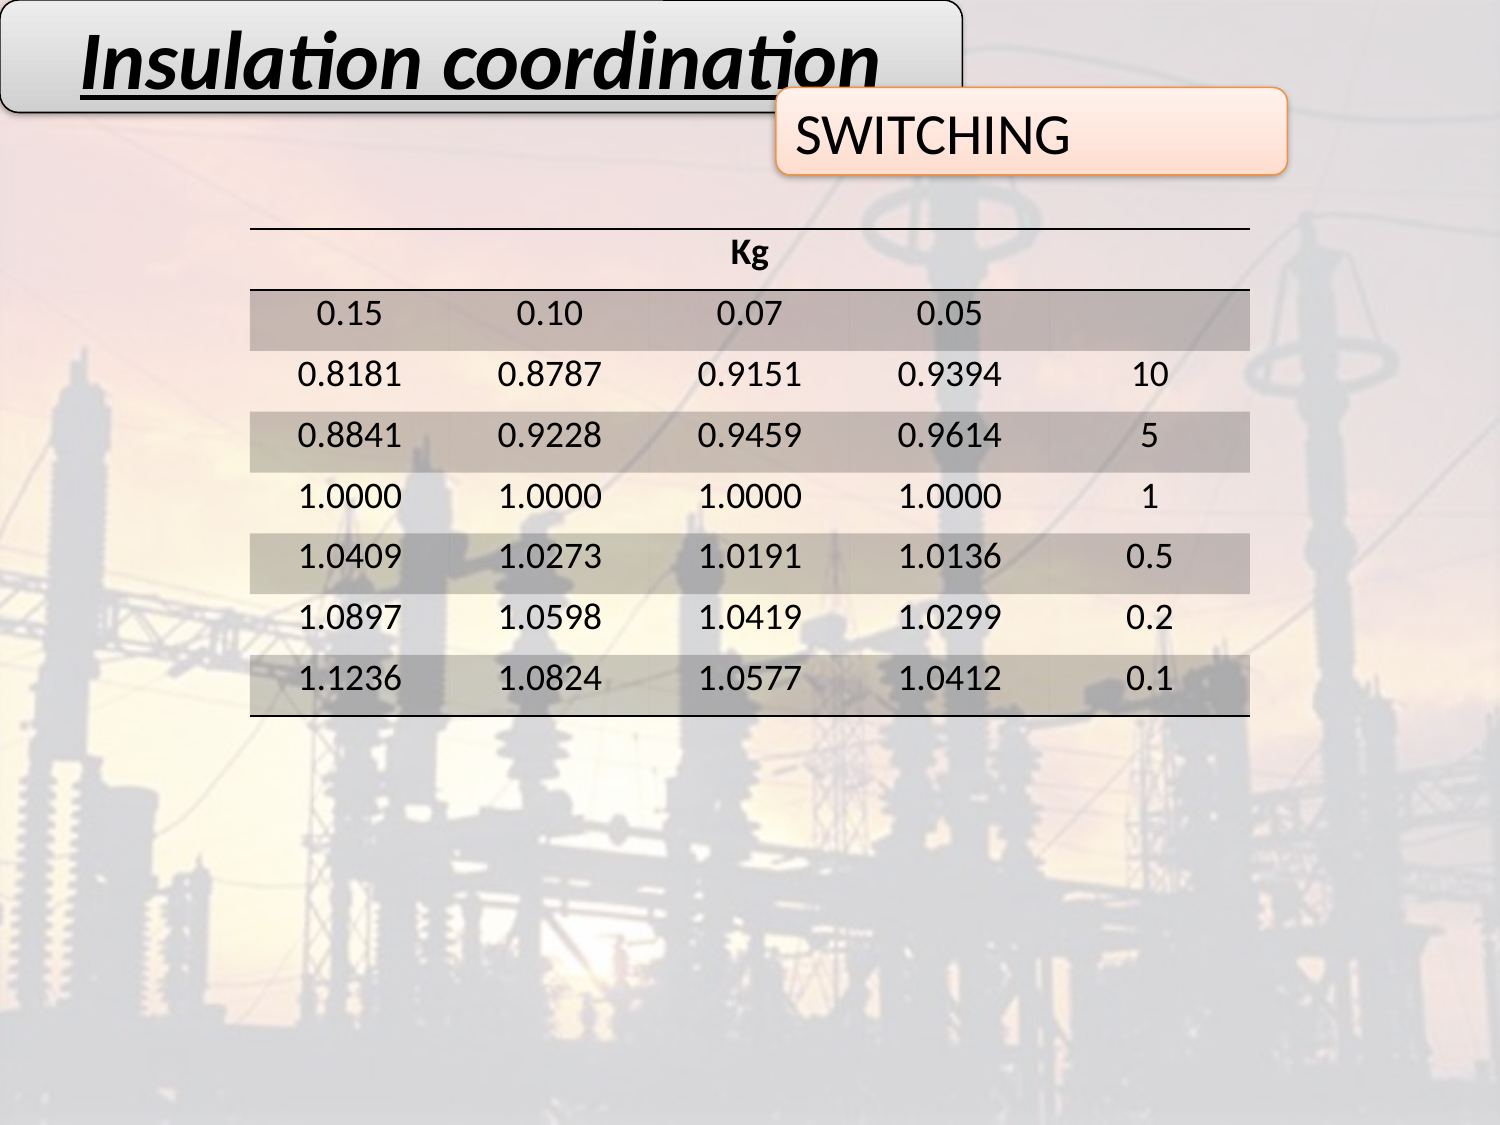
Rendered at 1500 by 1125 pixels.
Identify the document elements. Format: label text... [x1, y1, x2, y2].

table_cell [1050, 291, 1250, 351]
table_cell 1.0577 [650, 655, 850, 715]
table_cell 1.0897 [250, 594, 450, 655]
table_cell 0.9614 [850, 412, 1050, 473]
table_cell 1.0000 [250, 473, 450, 533]
table_cell 1.0000 [650, 473, 850, 533]
table_cell 1.1236 [250, 655, 450, 715]
table_cell 1.0598 [450, 594, 650, 655]
table_cell 1 [1050, 473, 1250, 533]
table_cell 1.0000 [450, 473, 650, 533]
table_cell 0.05 [850, 291, 1050, 351]
table_cell 0.8841 [250, 412, 450, 473]
table_cell 5 [1050, 412, 1250, 473]
table_cell 0.10 [450, 291, 650, 351]
table_cell 0.9394 [850, 351, 1050, 412]
table_cell 1.0191 [650, 533, 850, 594]
table_header Kg [250, 230, 1250, 289]
table_cell 1.0136 [850, 533, 1050, 594]
table_cell 0.1 [1050, 655, 1250, 715]
table_cell 1.0412 [850, 655, 1050, 715]
table_cell 1.0000 [850, 473, 1050, 533]
table_cell 0.2 [1050, 594, 1250, 655]
table_cell 1.0299 [850, 594, 1050, 655]
table_cell 1.0409 [250, 533, 450, 594]
table_cell 0.9228 [450, 412, 650, 473]
table_cell 0.15 [250, 291, 450, 351]
table_cell 0.9151 [650, 351, 850, 412]
text_box Insulation coordination [0, 0, 964, 114]
table_cell 0.8787 [450, 351, 650, 412]
table_cell 0.8181 [250, 351, 450, 412]
table_cell 1.0419 [650, 594, 850, 655]
table_cell 0.07 [650, 291, 850, 351]
table_cell 1.0824 [450, 655, 650, 715]
table_cell 10 [1050, 351, 1250, 412]
table_cell 0.9459 [650, 412, 850, 473]
text_box SWITCHING [775, 86, 1289, 176]
table_cell 1.0273 [450, 533, 650, 594]
table_cell 0.5 [1050, 533, 1250, 594]
